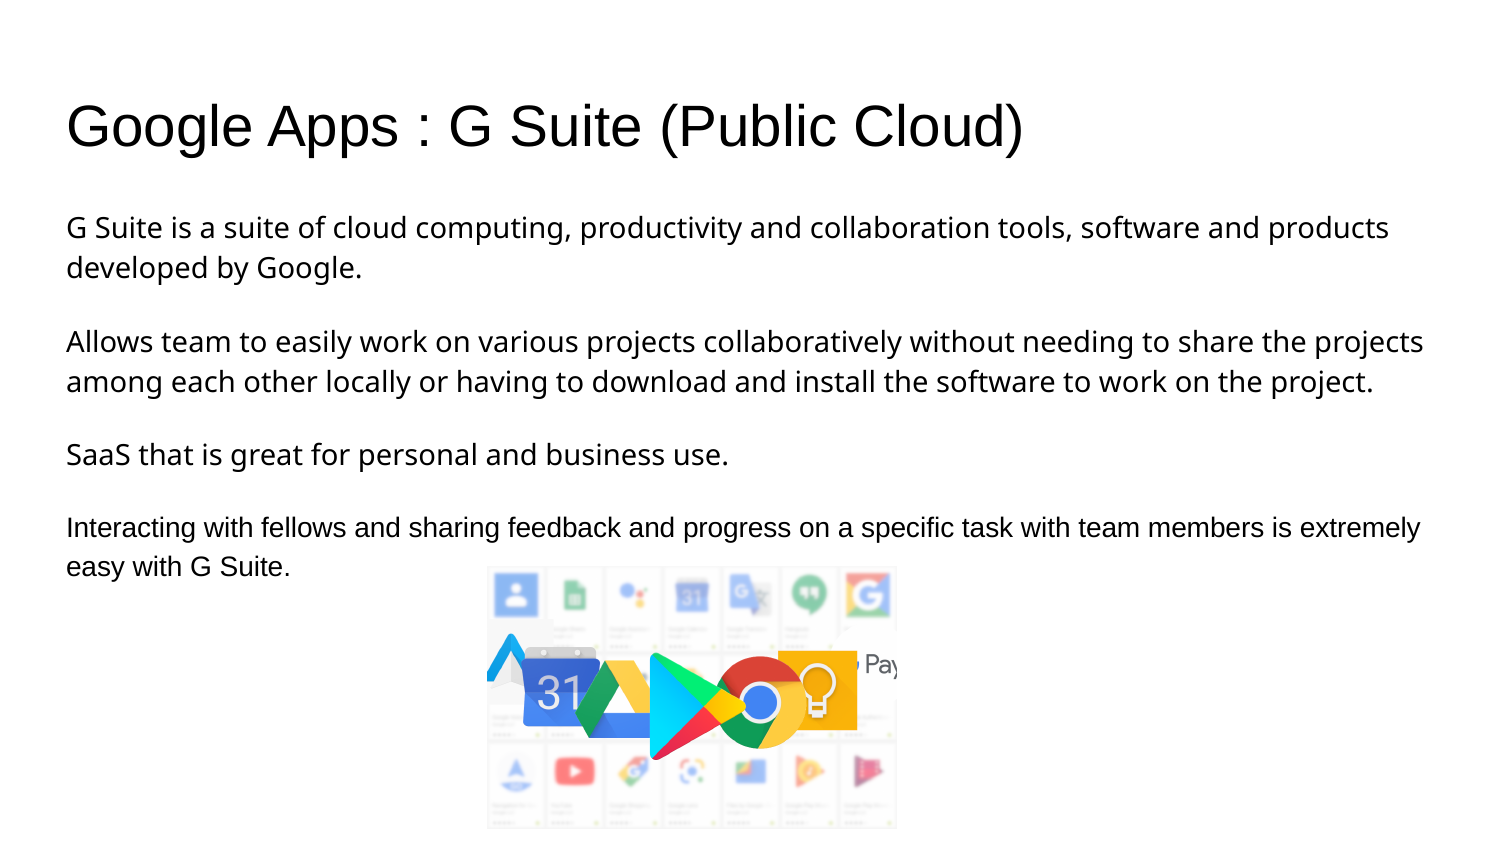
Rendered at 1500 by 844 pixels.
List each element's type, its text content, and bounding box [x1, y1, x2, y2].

picture [487, 566, 897, 829]
title Google Apps : G Suite (Public Cloud) [51, 72, 1449, 167]
list G Suite is a suite of cloud computing, productivity and collaboration tools, software and products developed by Google. Allows team to easily work on various projects collaboratively without needing to share the projects among each other locally or having to download and install the software to work on the project. SaaS that is great for personal and business use. Interacting with fellows and sharing feedback and progress on a specific task with team members is extremely easy with G Suite. [51, 189, 1449, 750]
